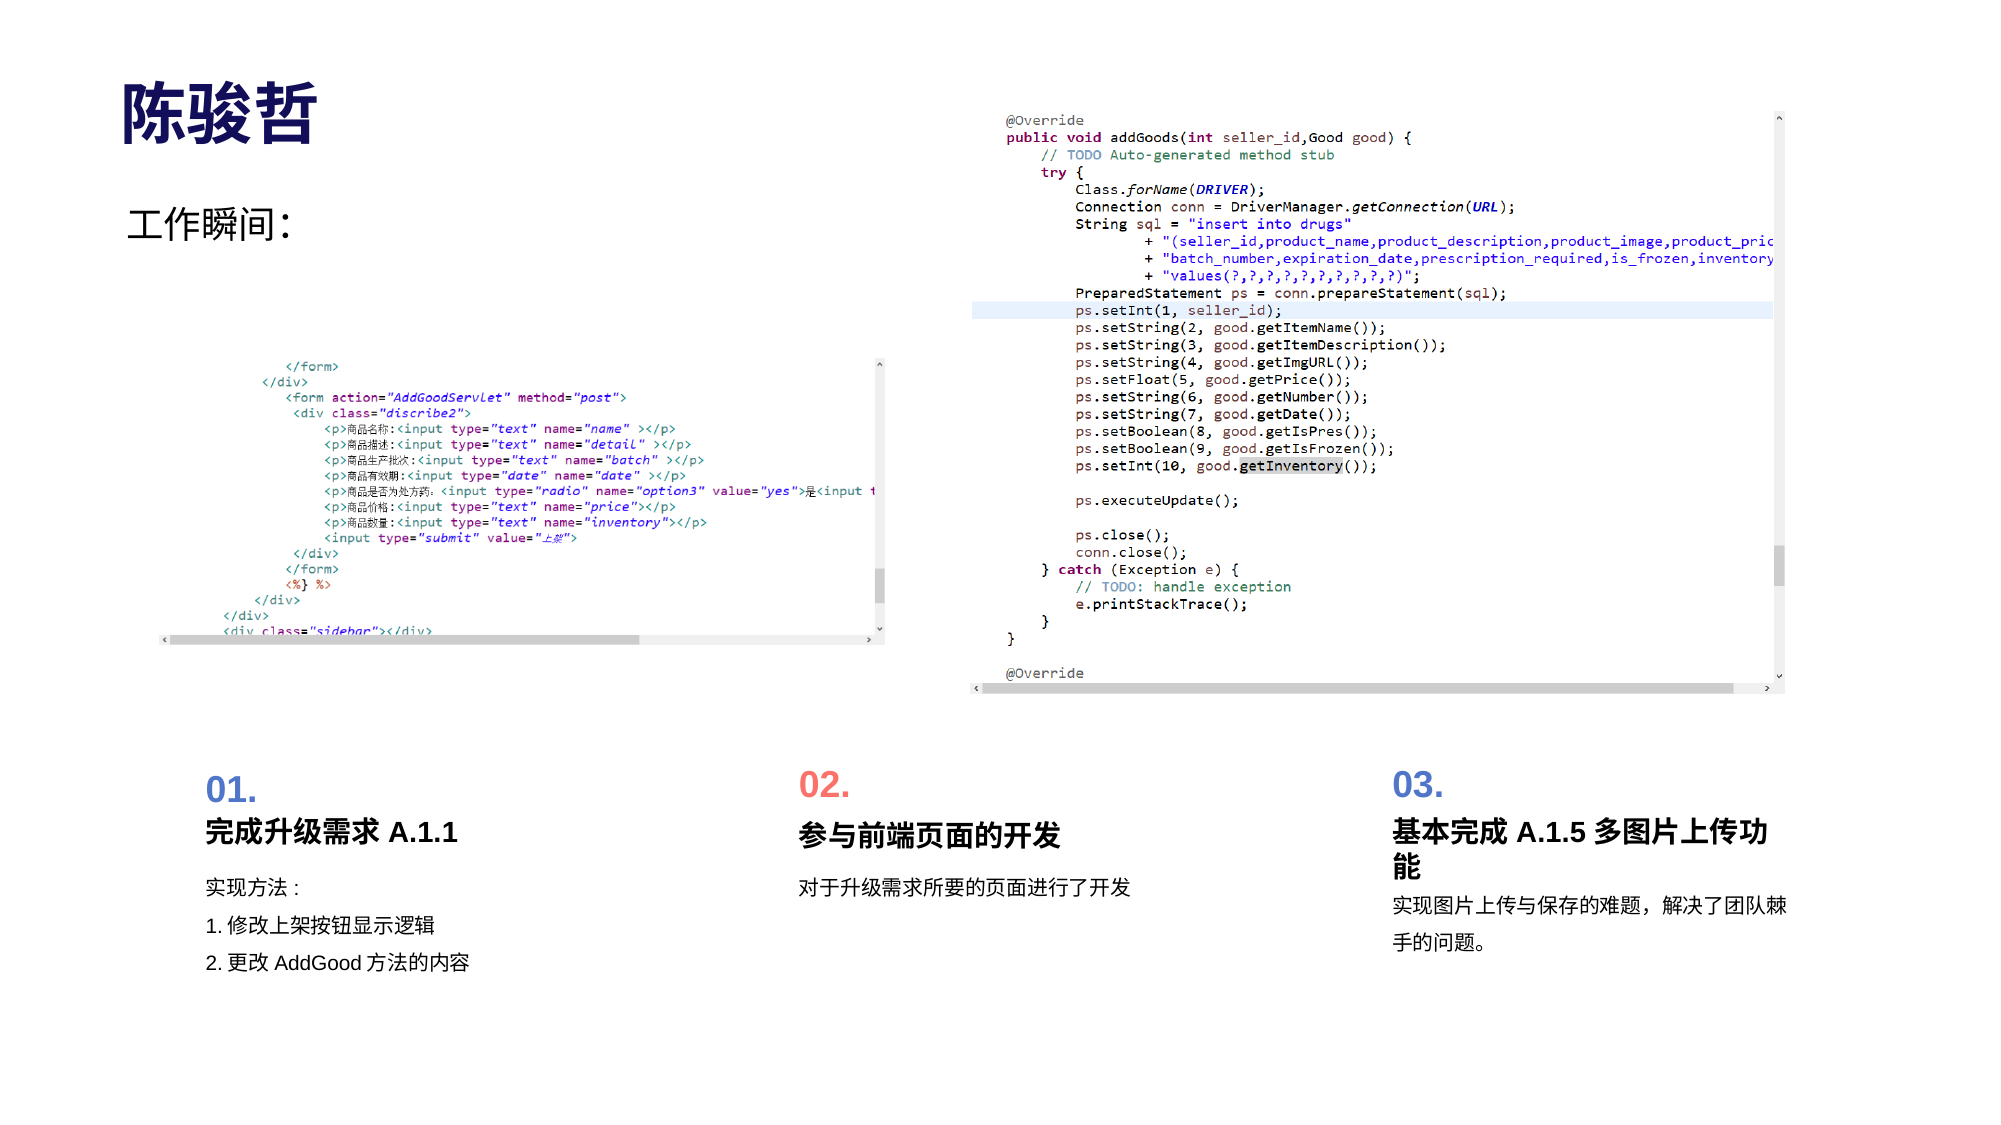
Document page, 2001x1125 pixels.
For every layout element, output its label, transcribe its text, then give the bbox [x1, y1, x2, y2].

text_box 实现方法: 1.修改上架按钮显示逻辑 2.更改AddGood方法的内容 [190, 856, 623, 983]
text_box 对于升级需求所要的页面进行了开发 [784, 860, 1216, 908]
text_box 基本完成A.1.5多图片上传功能 [1377, 806, 1810, 891]
text_box 陈骏哲 [29, 64, 412, 160]
text_box 参与前端页面的开发 [784, 810, 1216, 860]
text_box 03. [1377, 752, 1478, 813]
picture [970, 111, 1785, 694]
text_box 实现图片上传与保存的难题，解决了团队棘手的问题。 [1377, 891, 1810, 962]
text_box 工作瞬间： [111, 193, 329, 254]
text_box 02. [784, 752, 885, 813]
text_box 01. [190, 757, 292, 817]
text_box 完成升级需求A.1.1 [190, 805, 623, 856]
picture [159, 358, 885, 645]
